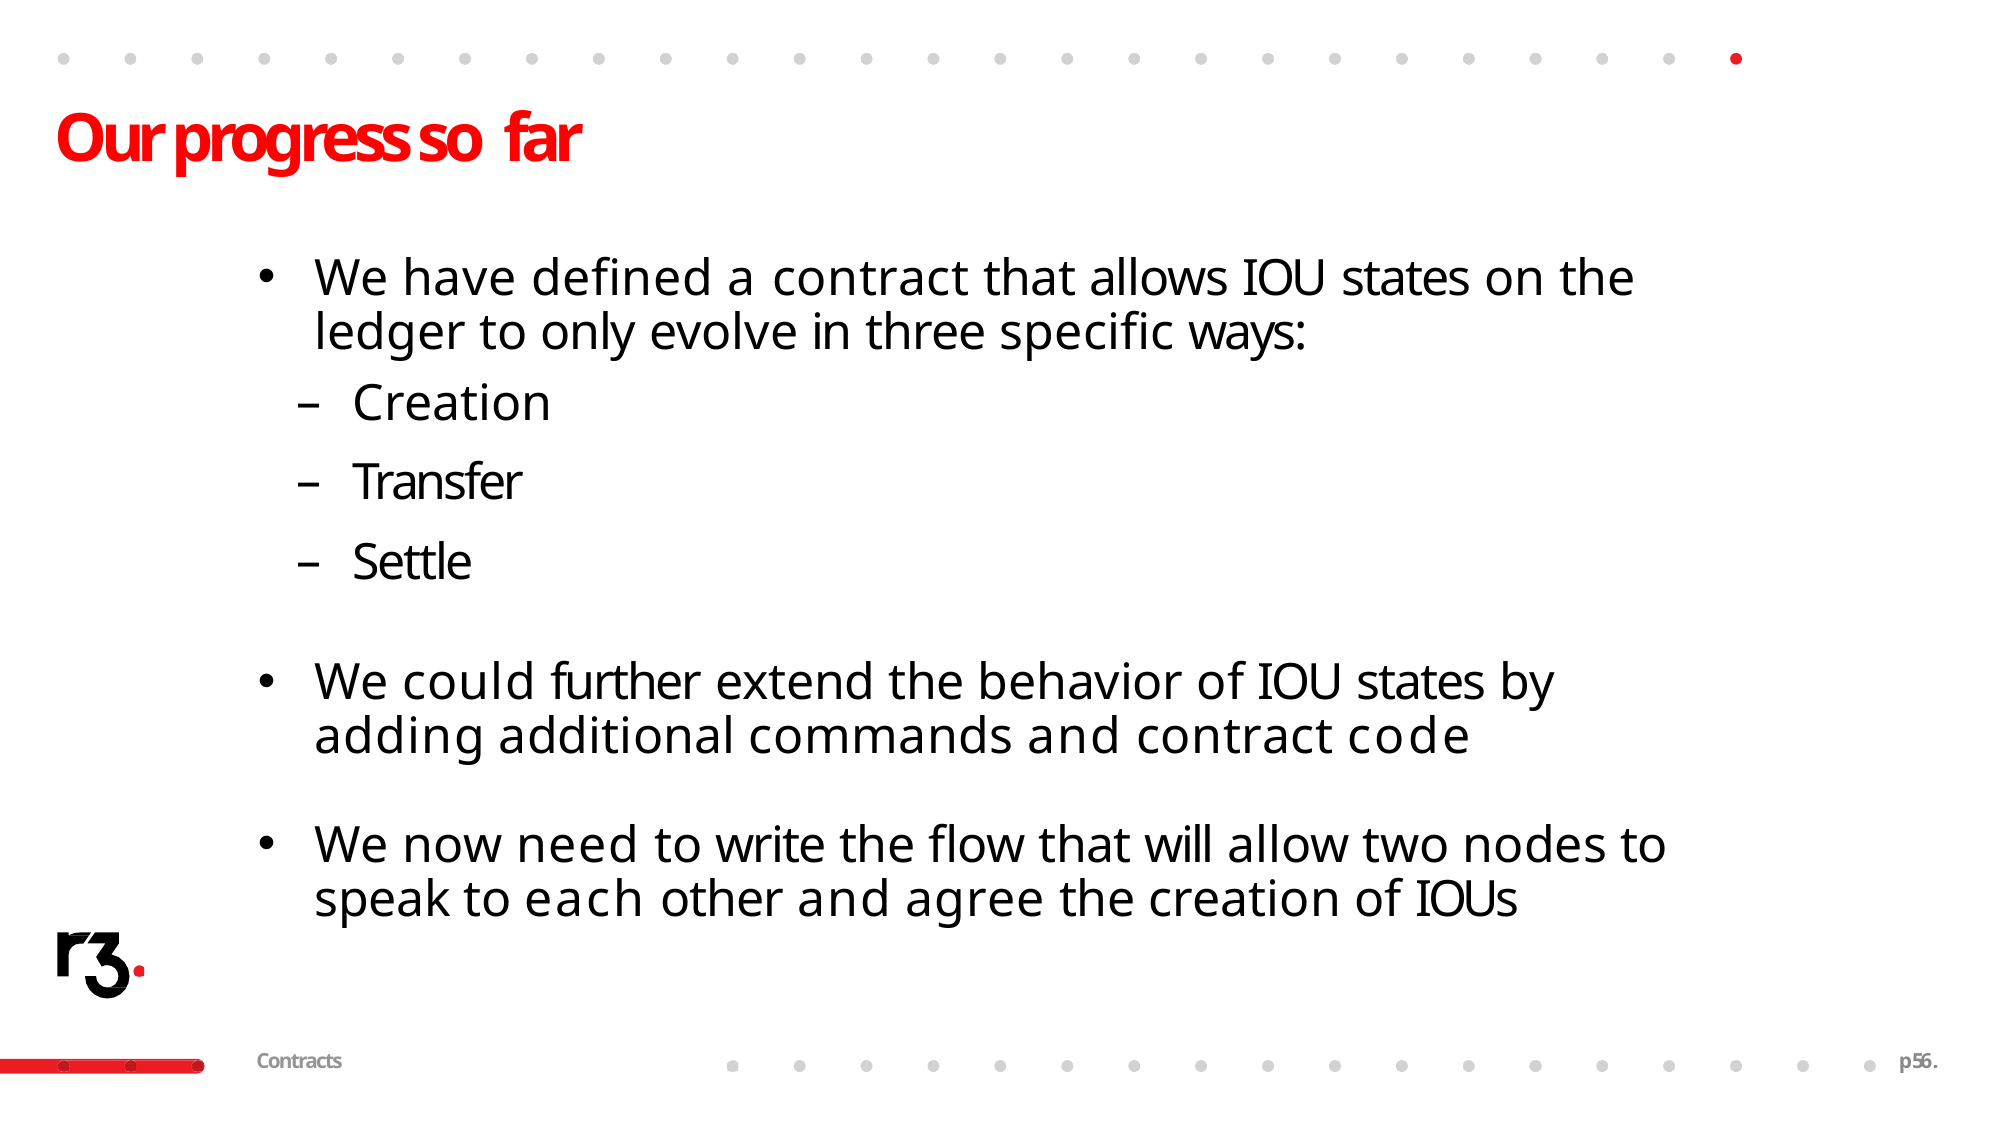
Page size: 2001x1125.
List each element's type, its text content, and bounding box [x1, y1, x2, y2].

text_box Contracts [254, 1045, 357, 1073]
text_box p56. [1896, 1045, 1945, 1073]
text_box We have defined a contract that allows IOU states on the ledger to only evolve in three specific ways: Creation Transfer Settle We could further extend the behavior of IOU states by adding additional commands and contract code We now need to write the flow that will allow two nodes to speak to each other and agree the creation of IOUs [255, 242, 1733, 926]
picture [191, 1060, 204, 1072]
picture [57, 1060, 70, 1072]
picture [726, 1060, 739, 1072]
picture [124, 1060, 137, 1072]
title Our progress so far [52, 92, 662, 283]
picture [133, 965, 145, 977]
